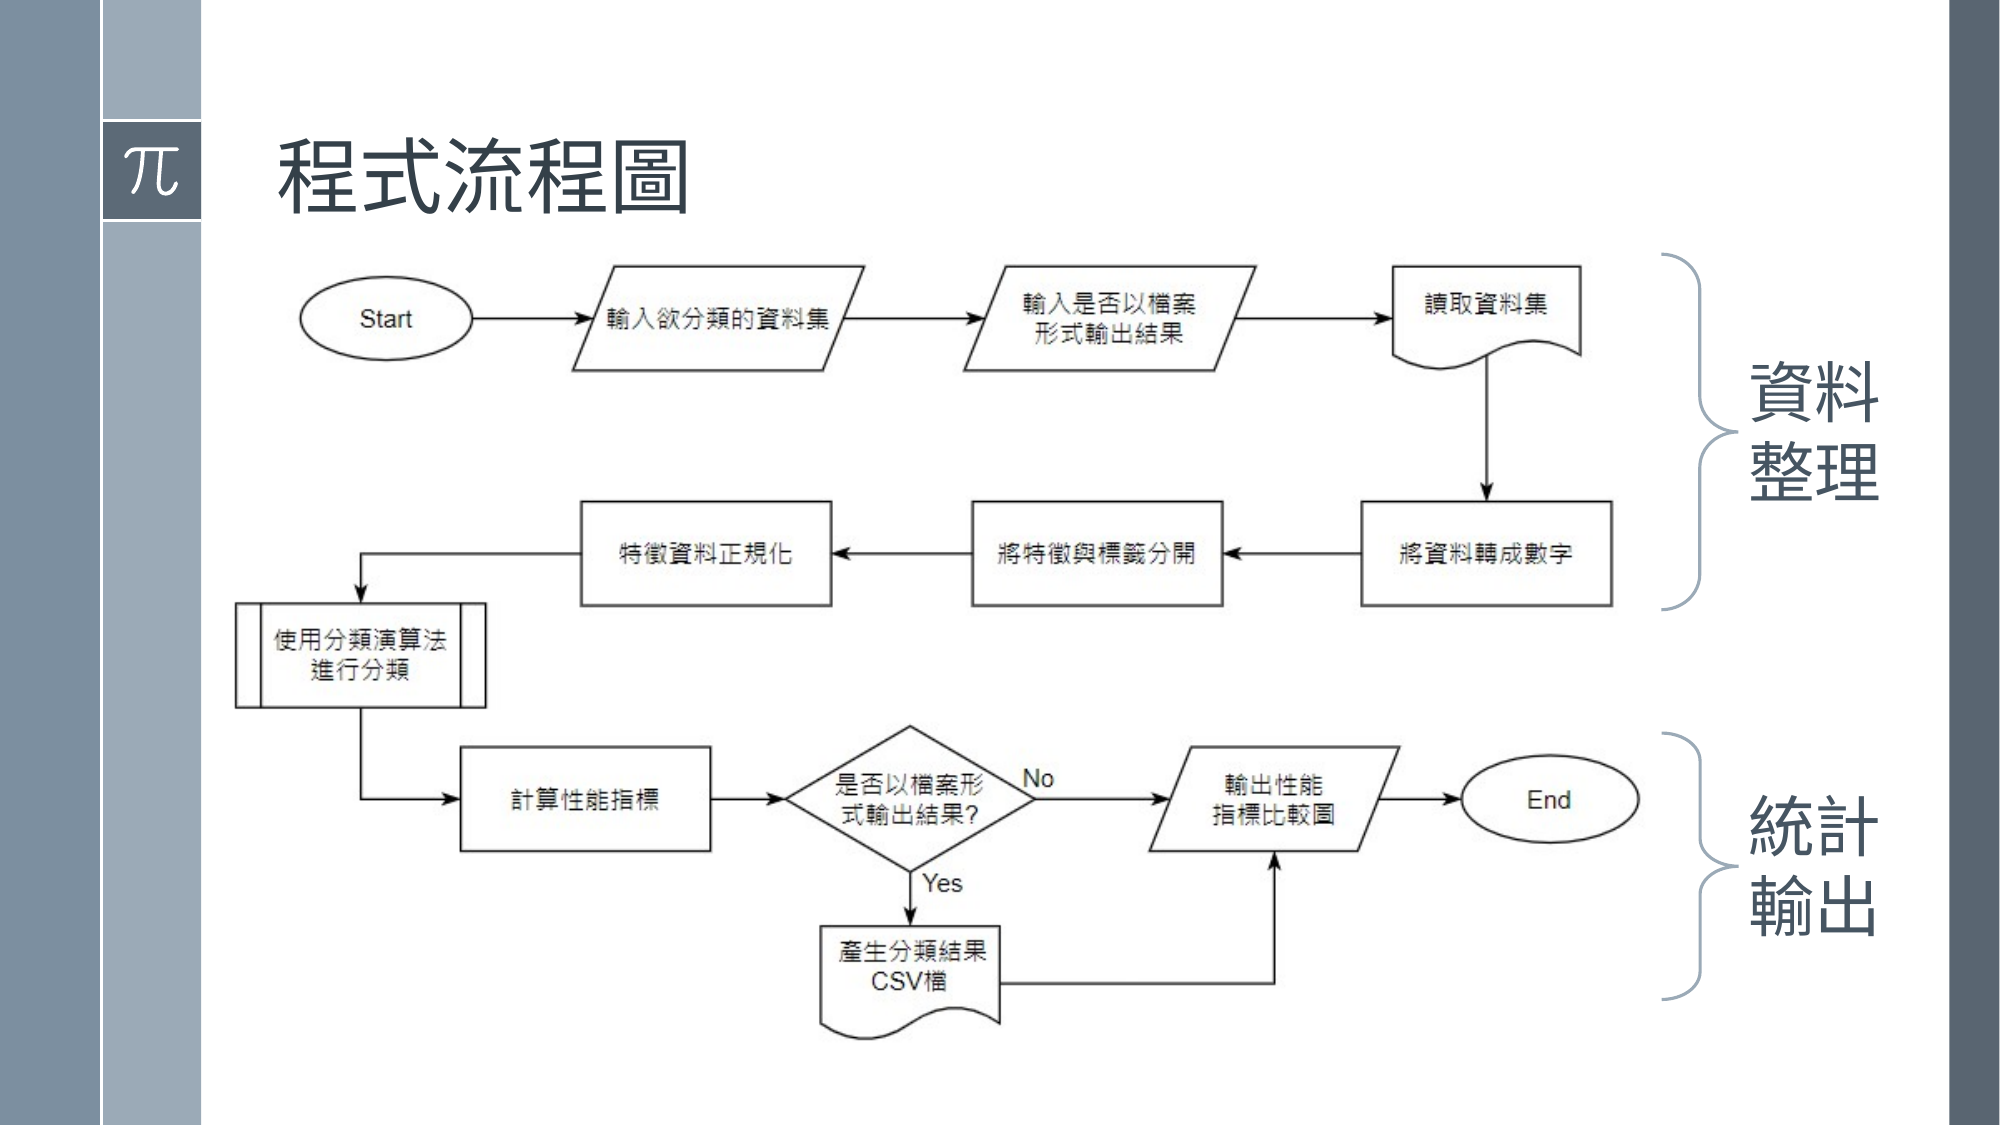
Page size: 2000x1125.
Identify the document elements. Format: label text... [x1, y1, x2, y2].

title 程式流程圖 [261, 29, 1867, 233]
picture [207, 243, 1692, 1047]
text_box 統計 輸出 [1733, 777, 1897, 953]
text_box [1692, 743, 1733, 990]
text_box [1692, 267, 1733, 597]
text_box 資料 整理 [1733, 343, 1897, 519]
